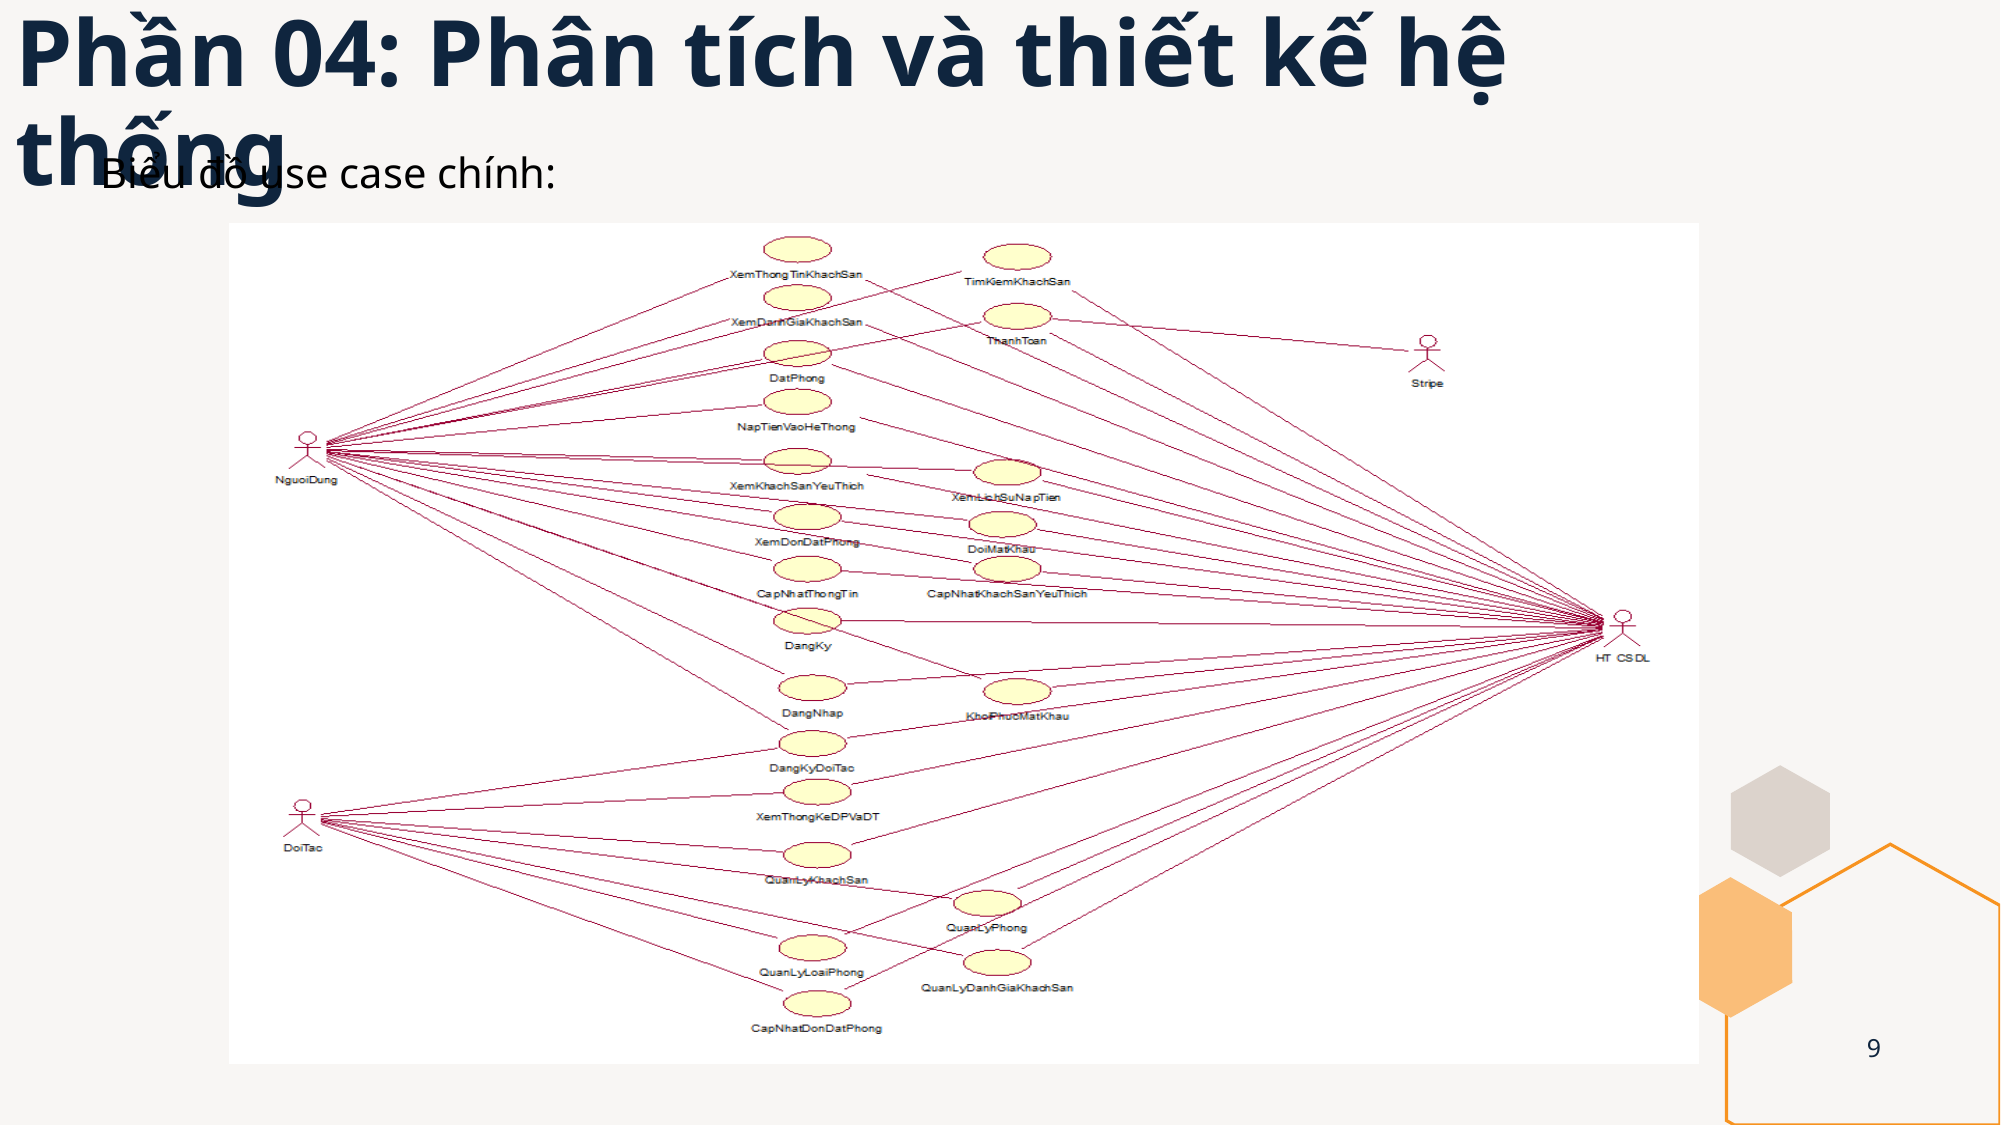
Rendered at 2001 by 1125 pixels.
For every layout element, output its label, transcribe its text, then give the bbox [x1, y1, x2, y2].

slide_number 9 [1836, 1020, 1912, 1080]
title Phần 04: Phân tích và thiết kế hệ thống [0, 0, 1787, 139]
picture [229, 223, 1699, 1064]
text_box Biểu đồ use case chính: [85, 138, 1087, 204]
